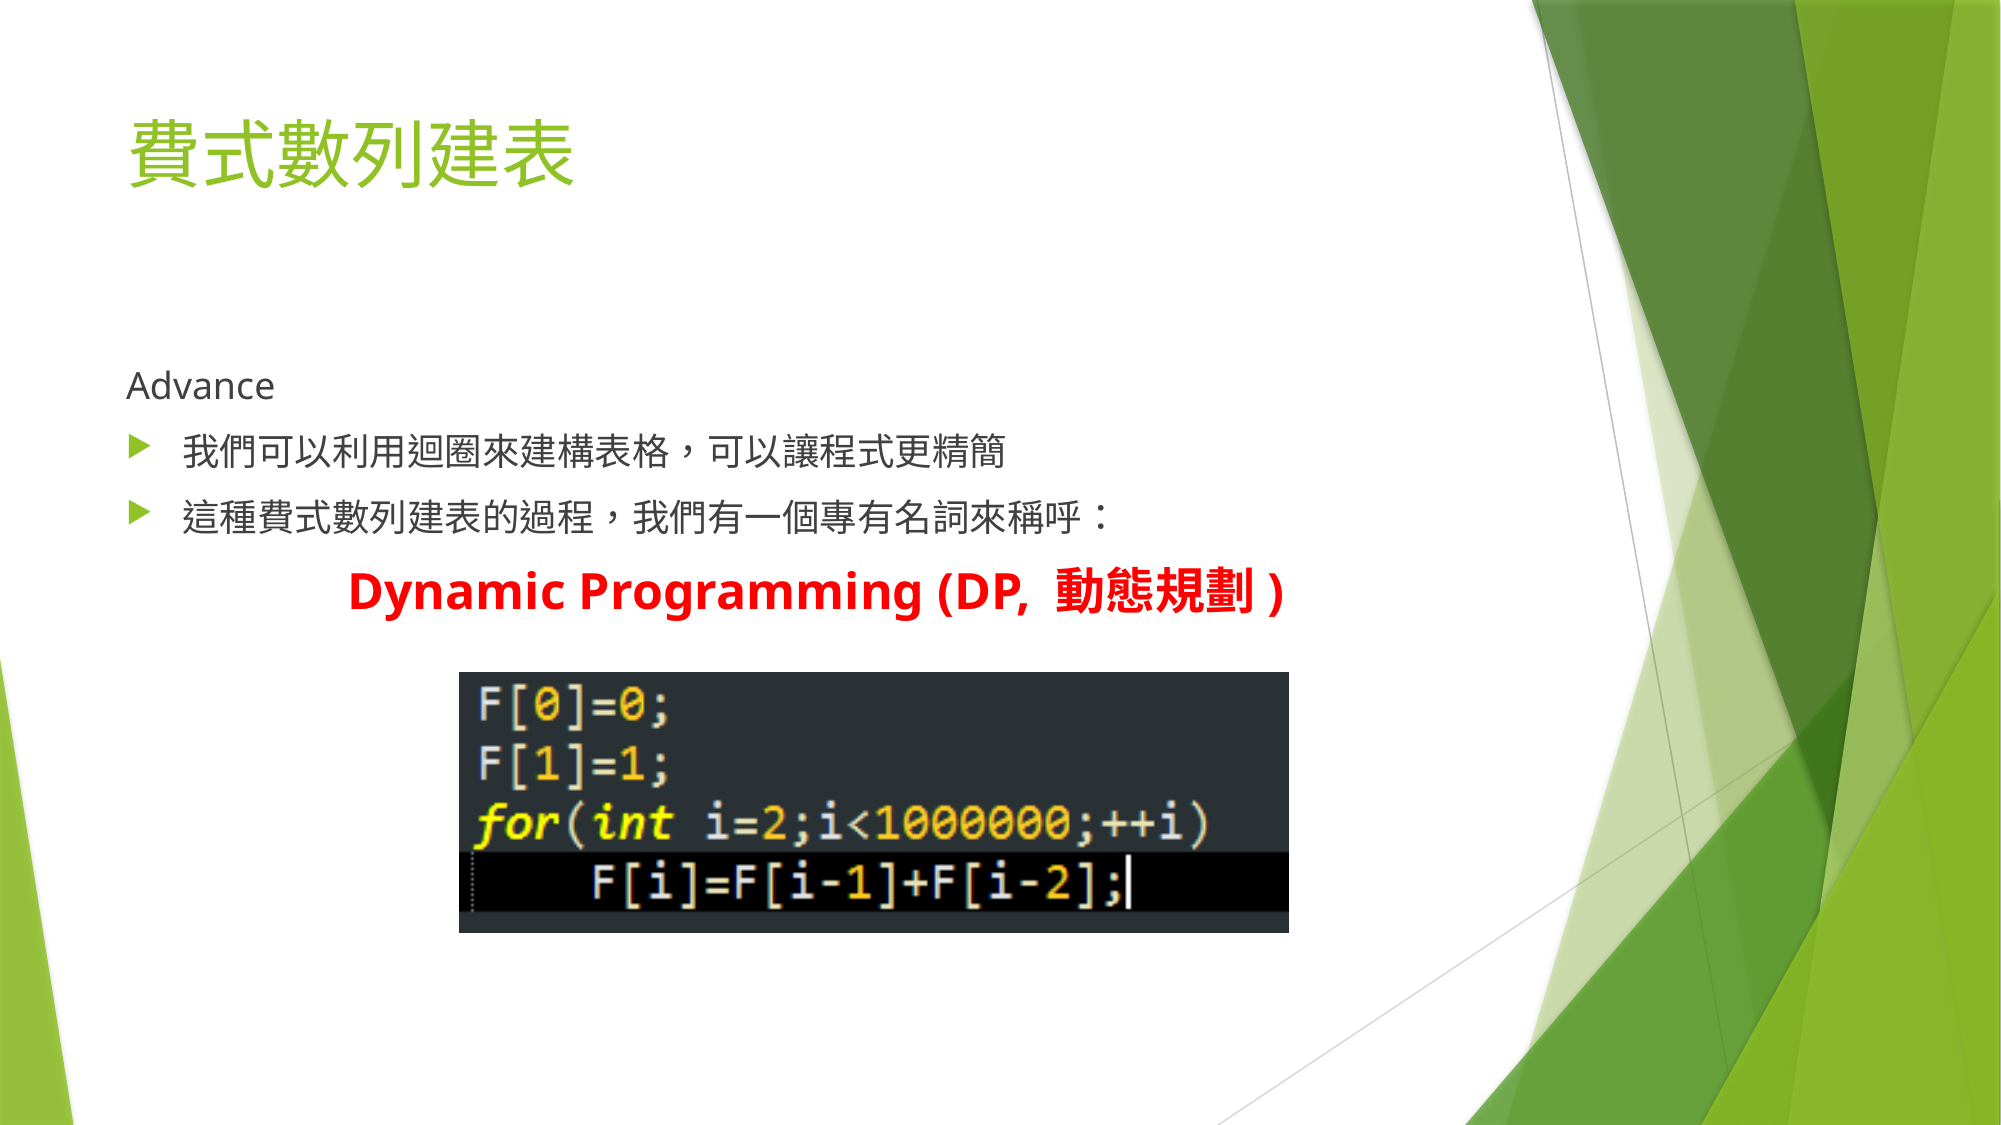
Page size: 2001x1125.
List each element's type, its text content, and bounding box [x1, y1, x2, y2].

title 費式數列建表 [111, 99, 1522, 317]
list Advance 我們可以利用迴圈來建構表格，可以讓程式更精簡 這種費式數列建表的過程，我們有一個專有名詞來稱呼： Dynamic Programming (DP, 動態規劃) [111, 354, 1522, 992]
picture [459, 672, 1289, 934]
